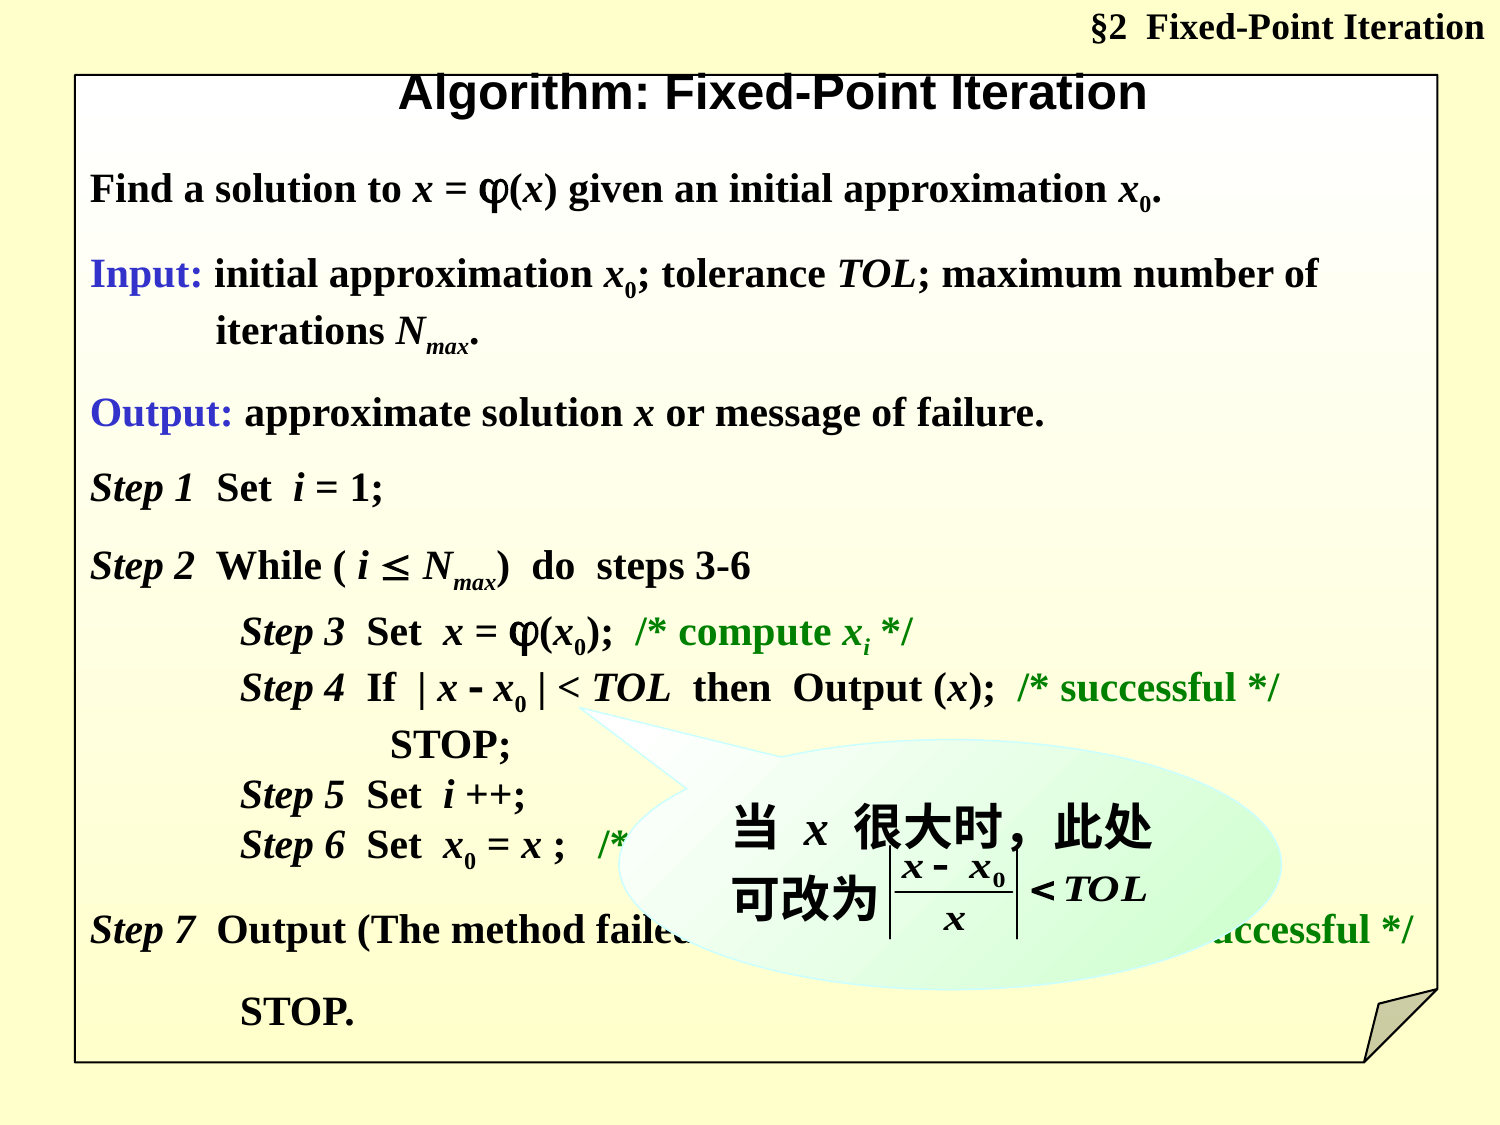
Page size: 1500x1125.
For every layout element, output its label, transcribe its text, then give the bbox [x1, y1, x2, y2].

text_box §2 Fixed-Point Iteration [1025, 0, 1500, 50]
text_box Algorithm: Fixed-Point Iteration Find a solution to x = (x) given an initial approximation x0. Input: initial approximation x0; tolerance TOL; maximum number of iterations Nmax. Output: approximate solution x or message of failure. Step 1 Set i = 1; Step 2 While ( i  Nmax) do steps 3-6 Step 3 Set x = (x0); /* compute xi */ Step 4 If | x  x0 | < TOL then Output (x); /* successful */ STOP; Step 5 Set i ++; Step 6 Set x0 = x ; /* update x0 */ Step 7 Output (The method failed after Nmax iterations); /* unsuccessful */ STOP. [74, 74, 1438, 1063]
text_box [618, 739, 1282, 990]
